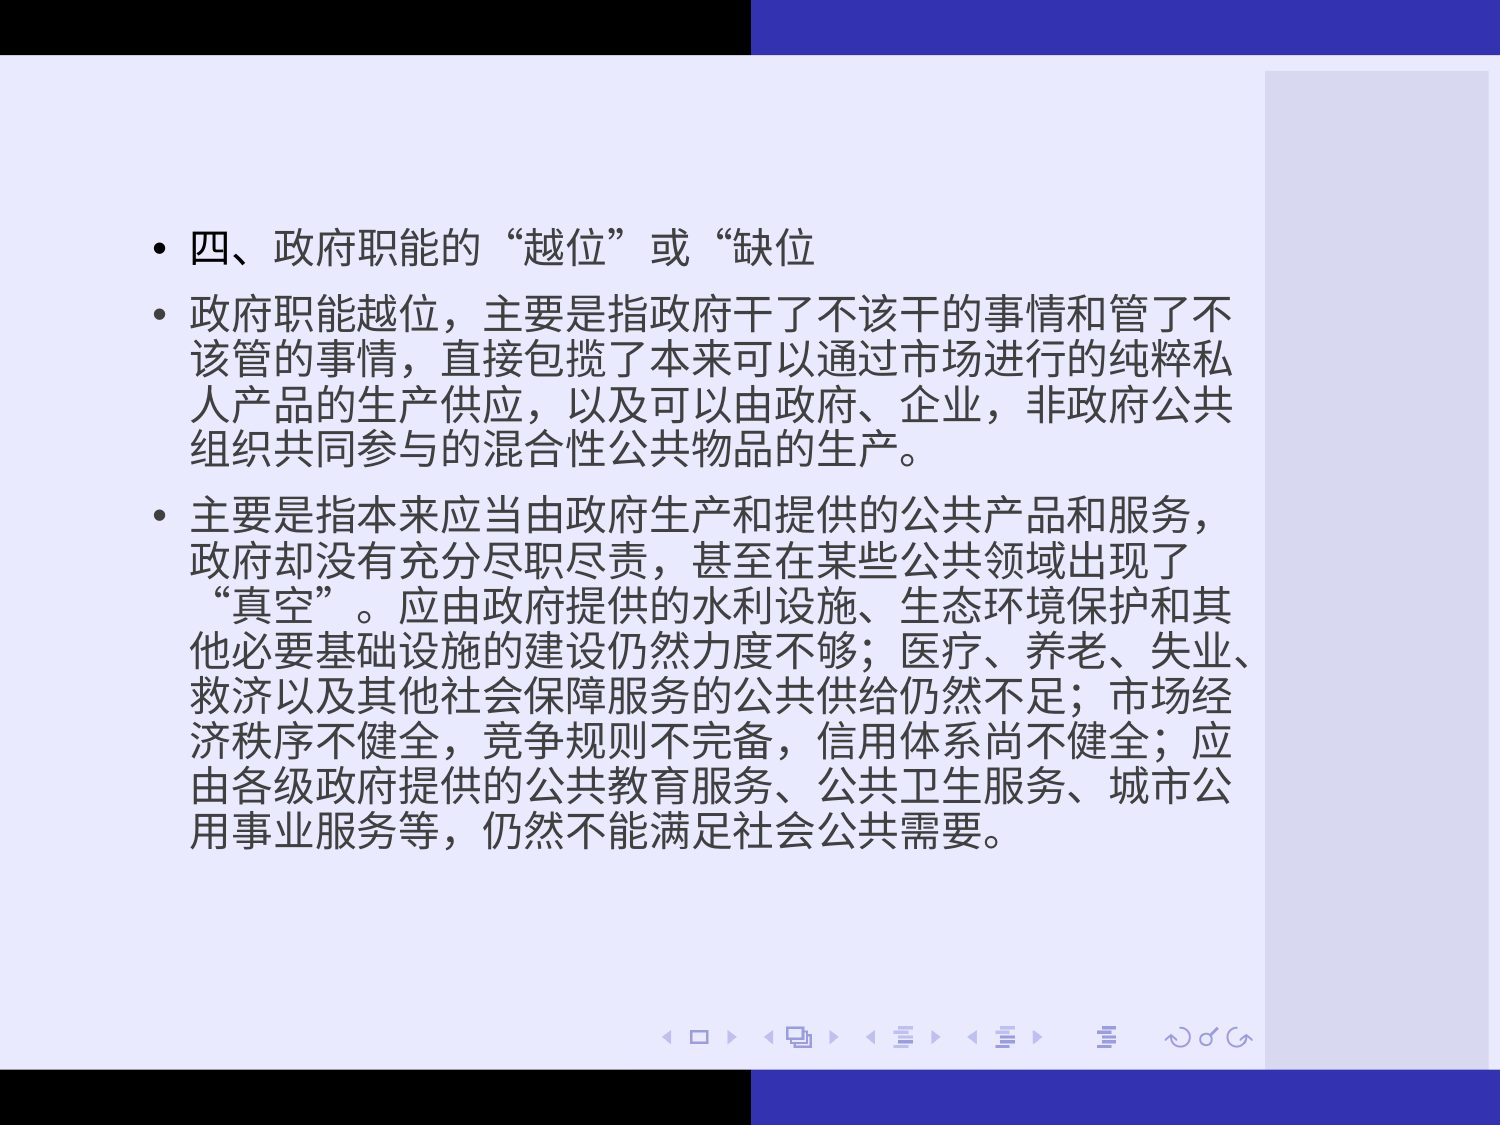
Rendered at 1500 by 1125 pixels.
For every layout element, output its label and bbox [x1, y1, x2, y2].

text_box [0, 0, 1500, 1125]
